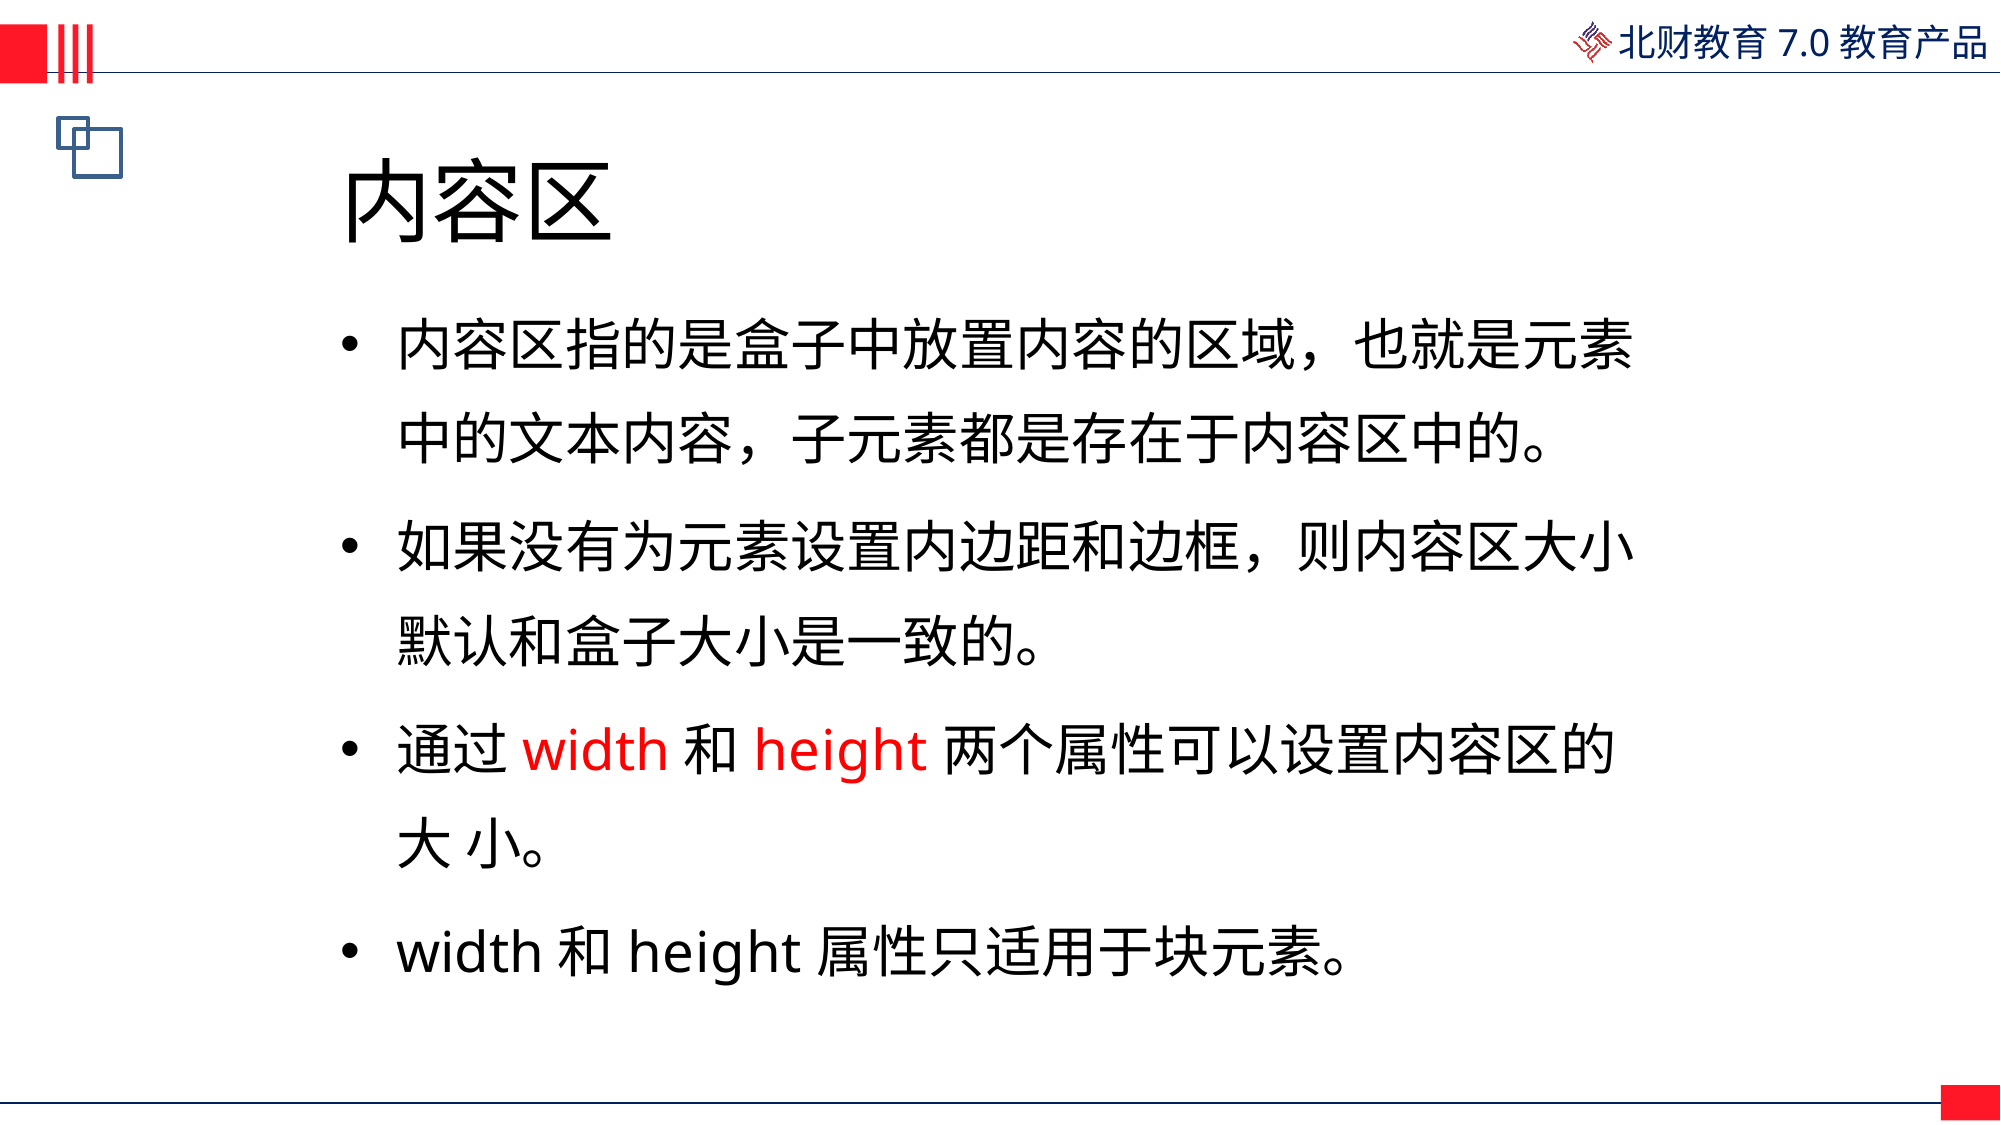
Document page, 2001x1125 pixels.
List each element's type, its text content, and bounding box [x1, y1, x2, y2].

text_box 内容区指的是盒子中放置内容的区域，也就是元素 中的文本内容，子元素都是存在于内容区中的。 如果没有为元素设置内边距和边框，则内容区大小 默认和盒子大小是一致的。 通过width和height两个属性可以设置内容区的大 小。 width和height属性只适用于块元素。 [338, 279, 1638, 984]
title 内容区 [338, 141, 617, 279]
picture [1554, 13, 1623, 73]
